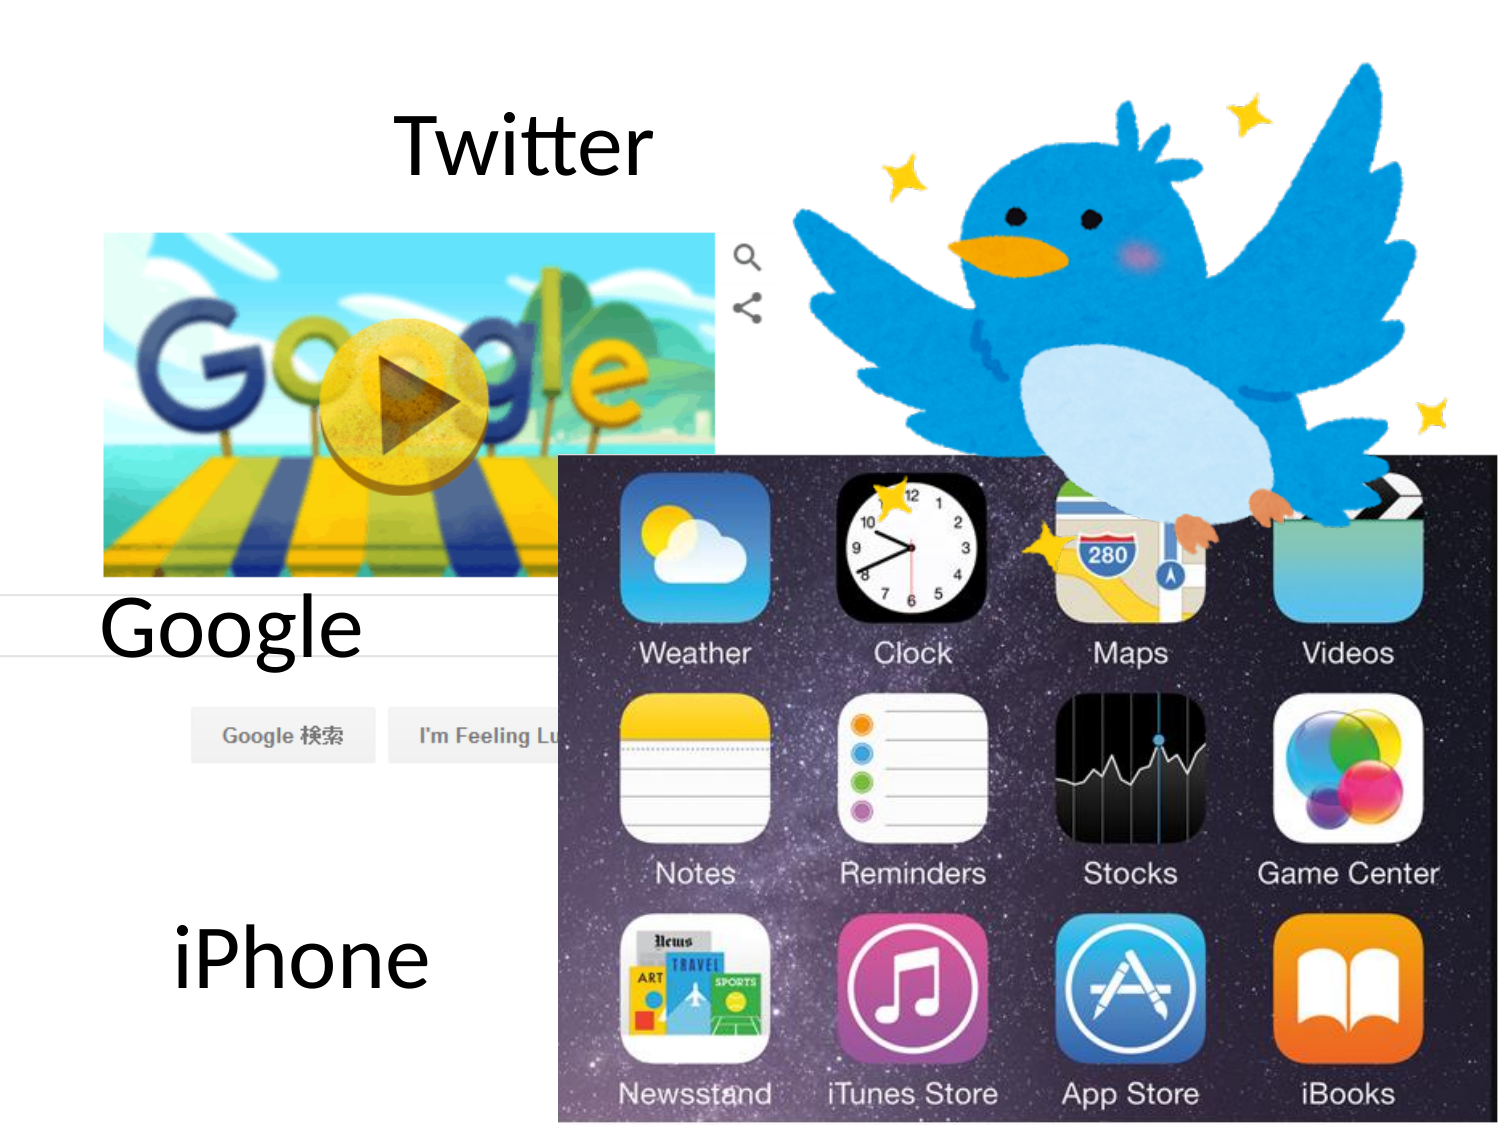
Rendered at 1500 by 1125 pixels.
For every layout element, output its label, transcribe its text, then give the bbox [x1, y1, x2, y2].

text_box iPhone [0, 857, 552, 1046]
title Twitter [75, 45, 768, 171]
picture [0, 5, 1498, 1125]
